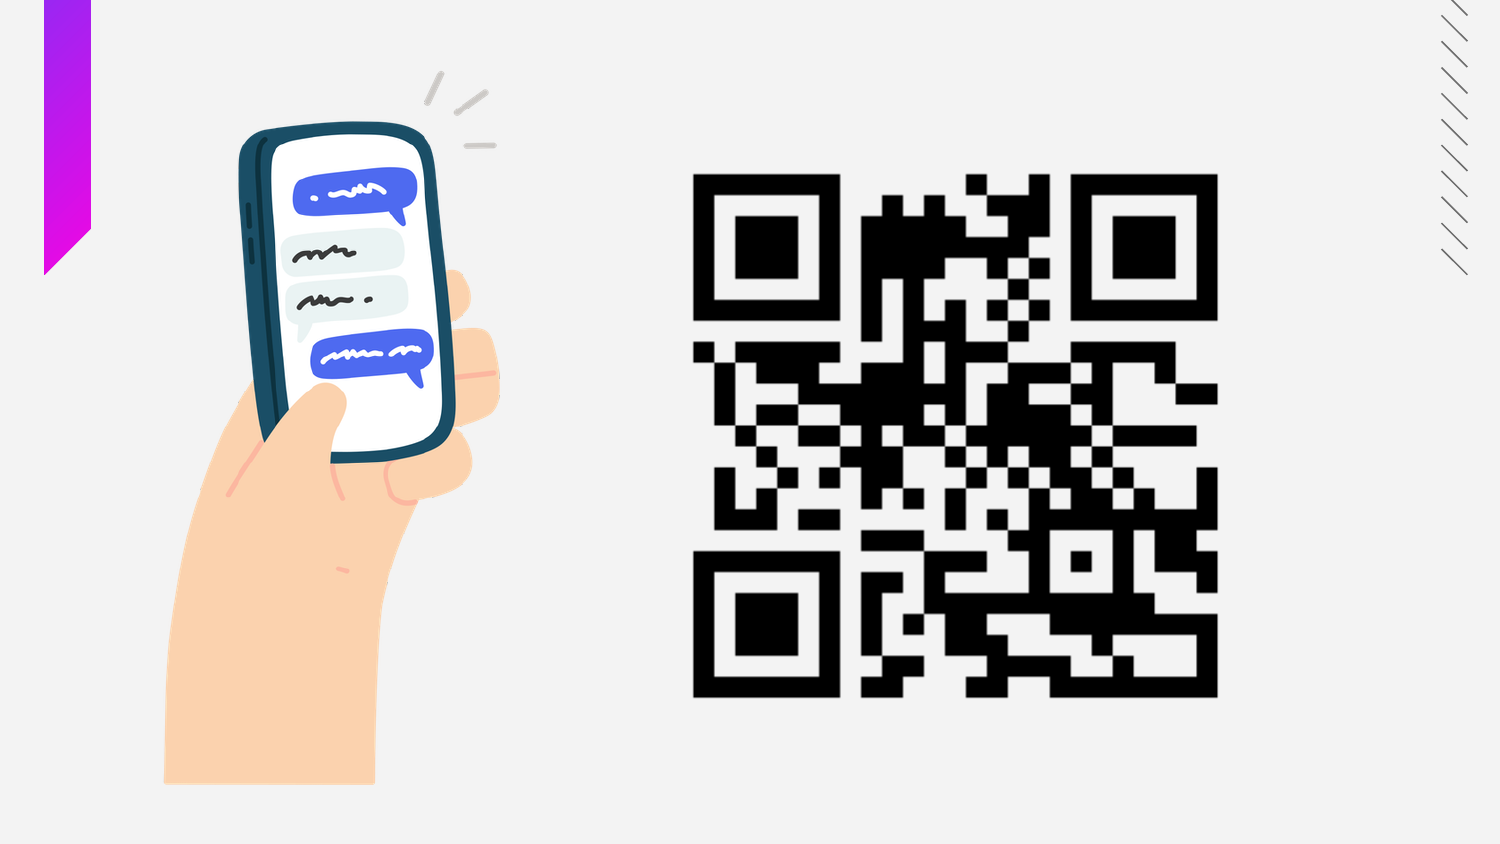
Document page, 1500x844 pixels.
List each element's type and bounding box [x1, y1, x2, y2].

picture [610, 91, 1302, 783]
picture [126, 38, 537, 816]
